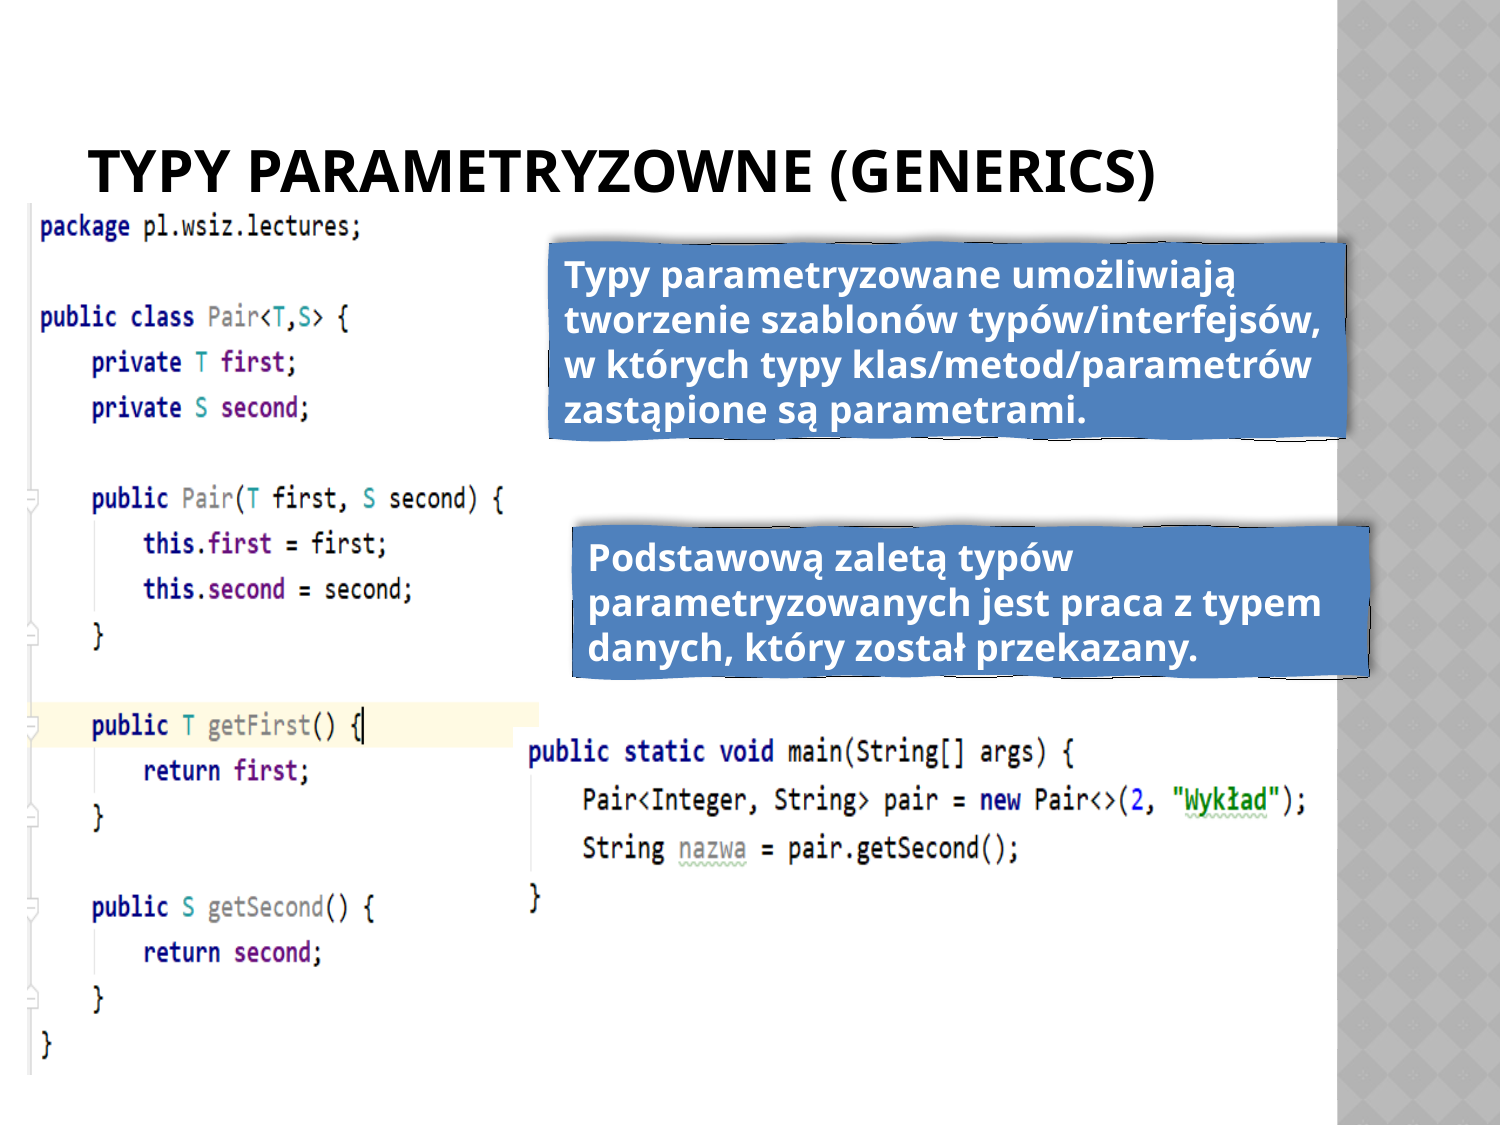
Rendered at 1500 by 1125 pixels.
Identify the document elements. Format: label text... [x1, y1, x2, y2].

text_box Typy parametryzowane umożliwiają tworzenie szablonów typów/interfejsów, w których typy klas/metod/parametrów zastąpione są parametrami. [547, 241, 1348, 442]
title Typy parametryzowne (generics) [79, 74, 1237, 204]
picture [26, 203, 1322, 1075]
text_box Podstawową zaletą typów parametryzowanych jest praca z typem danych, który został przekazany. [571, 524, 1371, 680]
